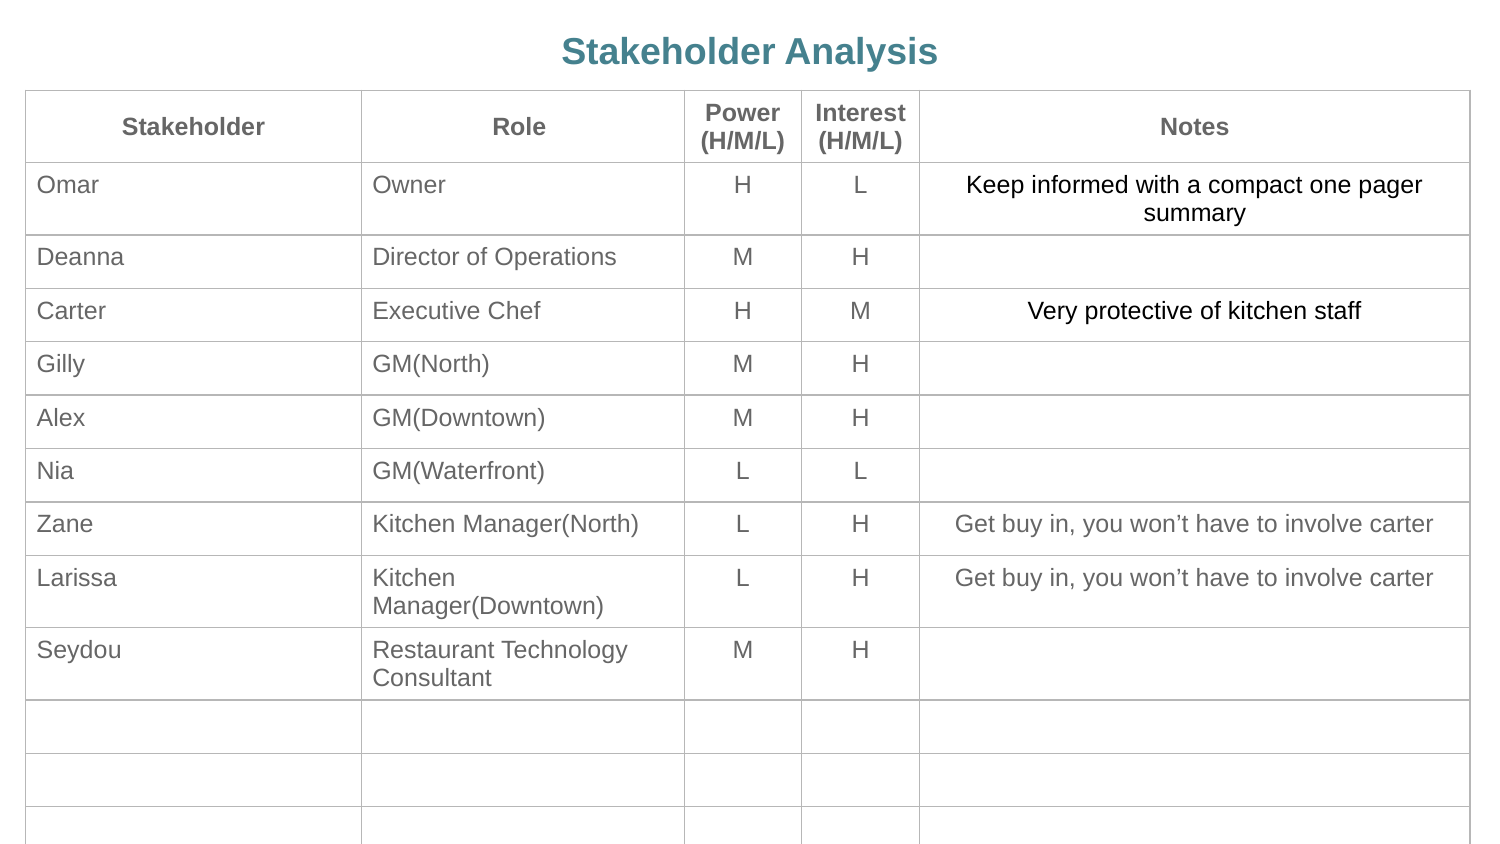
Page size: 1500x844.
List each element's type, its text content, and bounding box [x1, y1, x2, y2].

table_cell [362, 807, 684, 844]
text_box Stakeholder Analysis [124, 5, 1376, 81]
table_cell Deanna [26, 236, 361, 288]
table_cell Executive Chef [362, 289, 684, 341]
table_cell Owner [362, 163, 684, 234]
table_cell [920, 754, 1469, 806]
table_cell Gilly [26, 342, 361, 394]
table_cell M [685, 236, 801, 288]
table_cell L [802, 163, 919, 234]
table_cell H [802, 556, 919, 627]
table_cell Larissa [26, 556, 361, 627]
table_cell Nia [26, 449, 361, 501]
table_cell Kitchen Manager(North) [362, 503, 684, 555]
table_header Power (H/M/L) [685, 91, 801, 162]
table_cell H [802, 628, 919, 699]
table_cell Alex [26, 396, 361, 448]
table_cell [920, 449, 1469, 501]
table_cell M [685, 628, 801, 699]
table_cell Keep informed with a compact one pager summary [920, 163, 1469, 234]
table_cell L [685, 503, 801, 555]
table_cell GM(Waterfront) [362, 449, 684, 501]
table_cell M [685, 342, 801, 394]
table_cell H [802, 396, 919, 448]
table_cell Kitchen Manager(Downtown) [362, 556, 684, 627]
table_cell Get buy in, you won’t have to involve carter [920, 556, 1469, 627]
table_cell M [802, 289, 919, 341]
table_cell H [802, 342, 919, 394]
table_cell Very protective of kitchen staff [920, 289, 1469, 341]
table_cell L [685, 449, 801, 501]
table_cell [362, 754, 684, 806]
table_cell GM(North) [362, 342, 684, 394]
table_cell H [685, 289, 801, 341]
table_cell L [802, 449, 919, 501]
table_cell [802, 807, 919, 844]
table_cell [26, 754, 361, 806]
table_cell [685, 807, 801, 844]
table_cell Zane [26, 503, 361, 555]
table_cell [920, 342, 1469, 394]
table_header Interest (H/M/L) [802, 91, 919, 162]
table_header Role [362, 91, 684, 162]
table_cell [920, 807, 1469, 844]
table_cell H [802, 236, 919, 288]
table_cell H [685, 163, 801, 234]
table_cell L [685, 556, 801, 627]
table_cell Seydou [26, 628, 361, 699]
table_header Stakeholder [26, 91, 361, 162]
table_cell Director of Operations [362, 236, 684, 288]
table_cell [26, 807, 361, 844]
table_cell GM(Downtown) [362, 396, 684, 448]
table_cell Get buy in, you won’t have to involve carter [920, 503, 1469, 555]
table_cell Restaurant Technology Consultant [362, 628, 684, 699]
table_cell [802, 701, 919, 753]
table_cell Omar [26, 163, 361, 234]
table_cell H [802, 503, 919, 555]
table_cell [920, 701, 1469, 753]
table_cell [920, 236, 1469, 288]
table_cell [920, 396, 1469, 448]
table_cell [362, 701, 684, 753]
table_cell [26, 701, 361, 753]
table_cell [685, 701, 801, 753]
table_header Notes [920, 91, 1469, 162]
table_cell [802, 754, 919, 806]
table_cell Carter [26, 289, 361, 341]
table_cell [920, 628, 1469, 699]
table_cell M [685, 396, 801, 448]
table_cell [685, 754, 801, 806]
